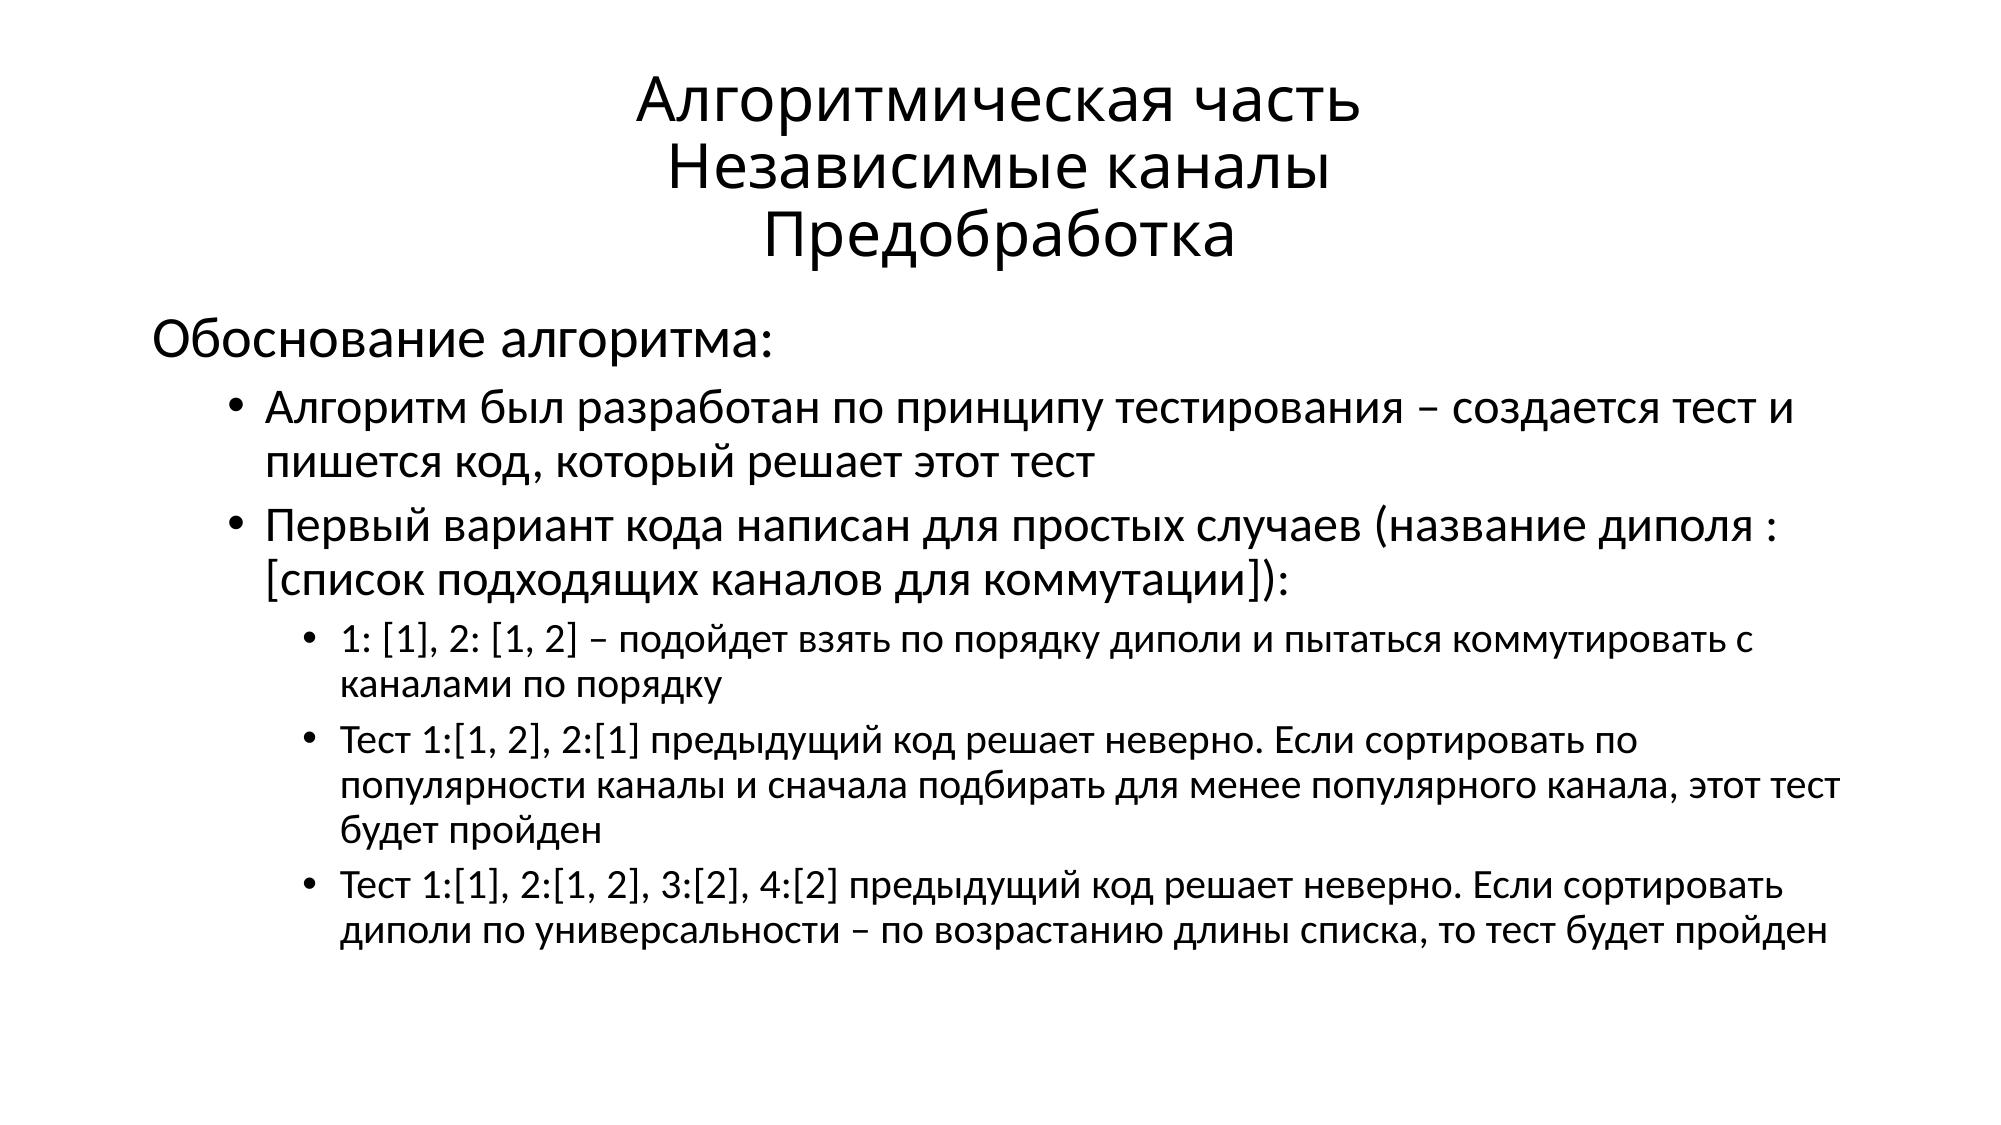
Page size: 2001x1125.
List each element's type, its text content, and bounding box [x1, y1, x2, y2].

list Обоснование алгоритма: Алгоритм был разработан по принципу тестирования – создается тест и пишется код, который решает этот тест Первый вариант кода написан для простых случаев (название диполя : [список подходящих каналов для коммутации]): 1: [1], 2: [1, 2] – подойдет взять по порядку диполи и пытаться коммутировать с каналами по порядку Тест 1:[1, 2], 2:[1] предыдущий код решает неверно. Если сортировать по популярности каналы и сначала подбирать для менее популярного канала, этот тест будет пройден Тест 1:[1], 2:[1, 2], 3:[2], 4:[2] предыдущий код решает неверно. Если сортировать диполи по универсальности – по возрастанию длины списка, то тест будет пройден [137, 299, 1863, 1014]
title Алгоритмическая часть Независимые каналы Предобработка [137, 59, 1863, 278]
